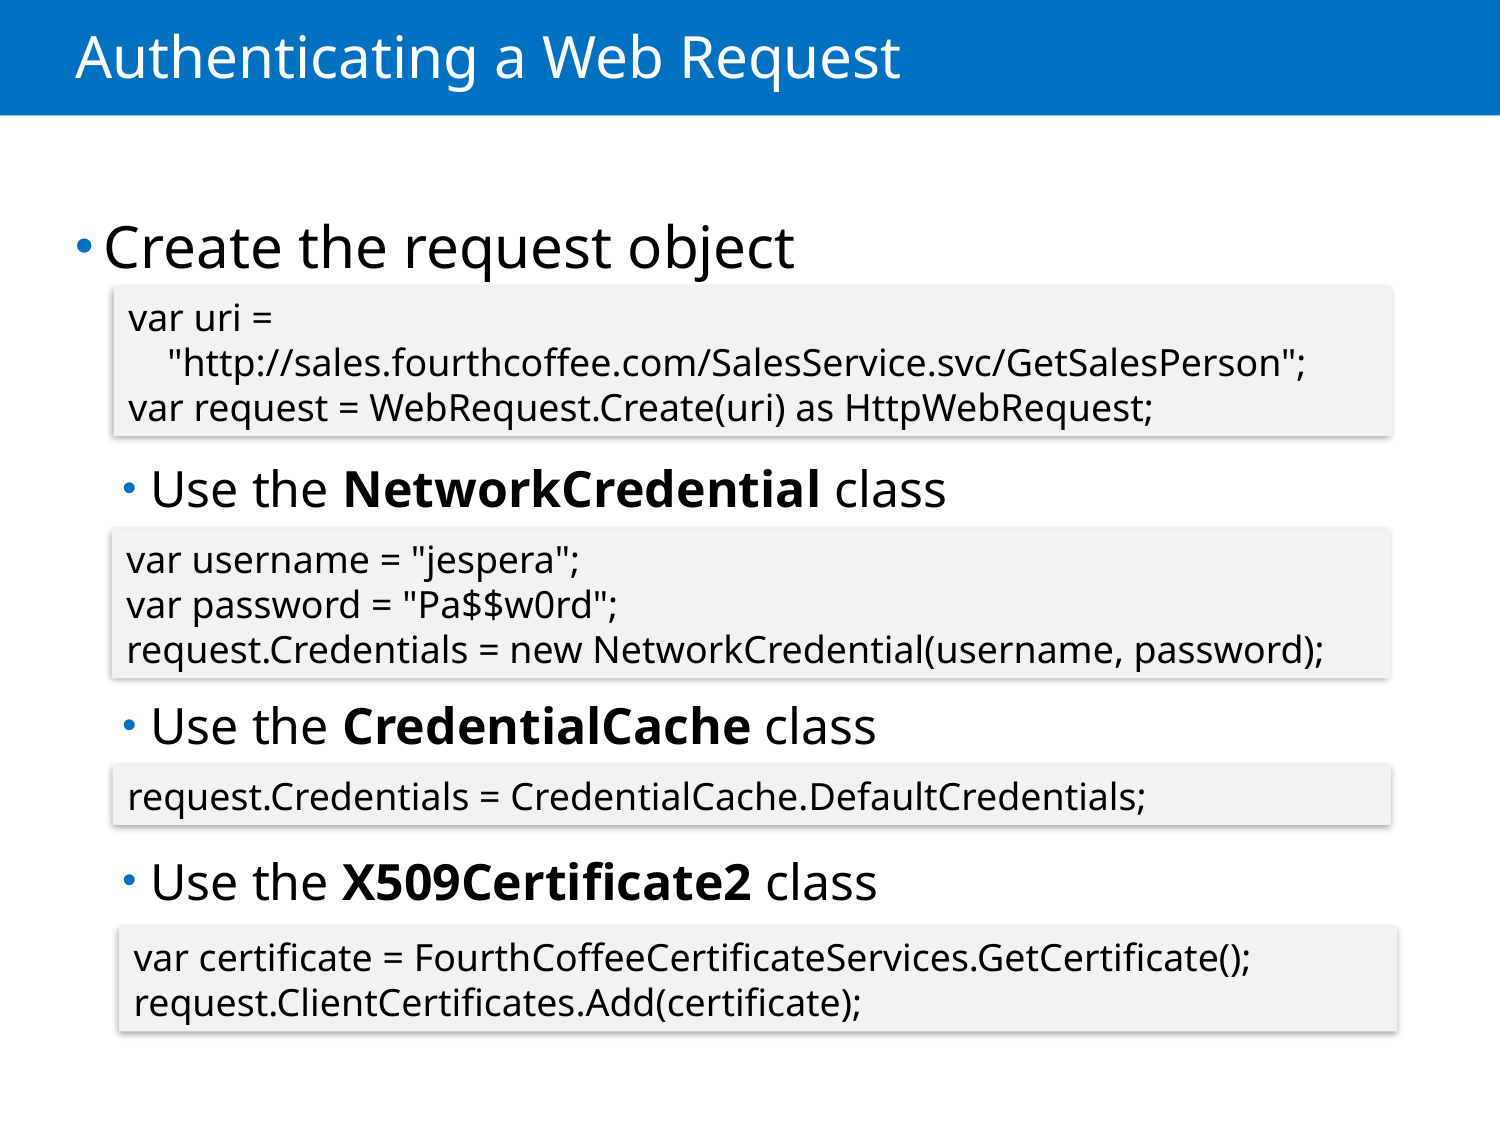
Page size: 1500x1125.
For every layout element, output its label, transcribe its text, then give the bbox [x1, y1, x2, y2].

text_box request.Credentials = CredentialCache.DefaultCredentials; [112, 764, 1392, 826]
text_box var certificate = FourthCoffeeCertificateServices.GetCertificate(); request.ClientCertificates.Add(certificate); [118, 926, 1398, 1032]
title Authenticating a Web Request [75, 0, 1351, 122]
text_box Create the request object Use the NetworkCredential class Use the CredentialCache class Use the X509Certificate2 class [75, 210, 1408, 1024]
text_box var username = "jespera"; var password = "Pa$$w0rd"; request.Credentials = new NetworkCredential(username, password); [111, 528, 1391, 679]
text_box var uri = "http://sales.fourthcoffee.com/SalesService.svc/GetSalesPerson"; var request = WebRequest.Create(uri) as HttpWebRequest; [113, 286, 1393, 437]
